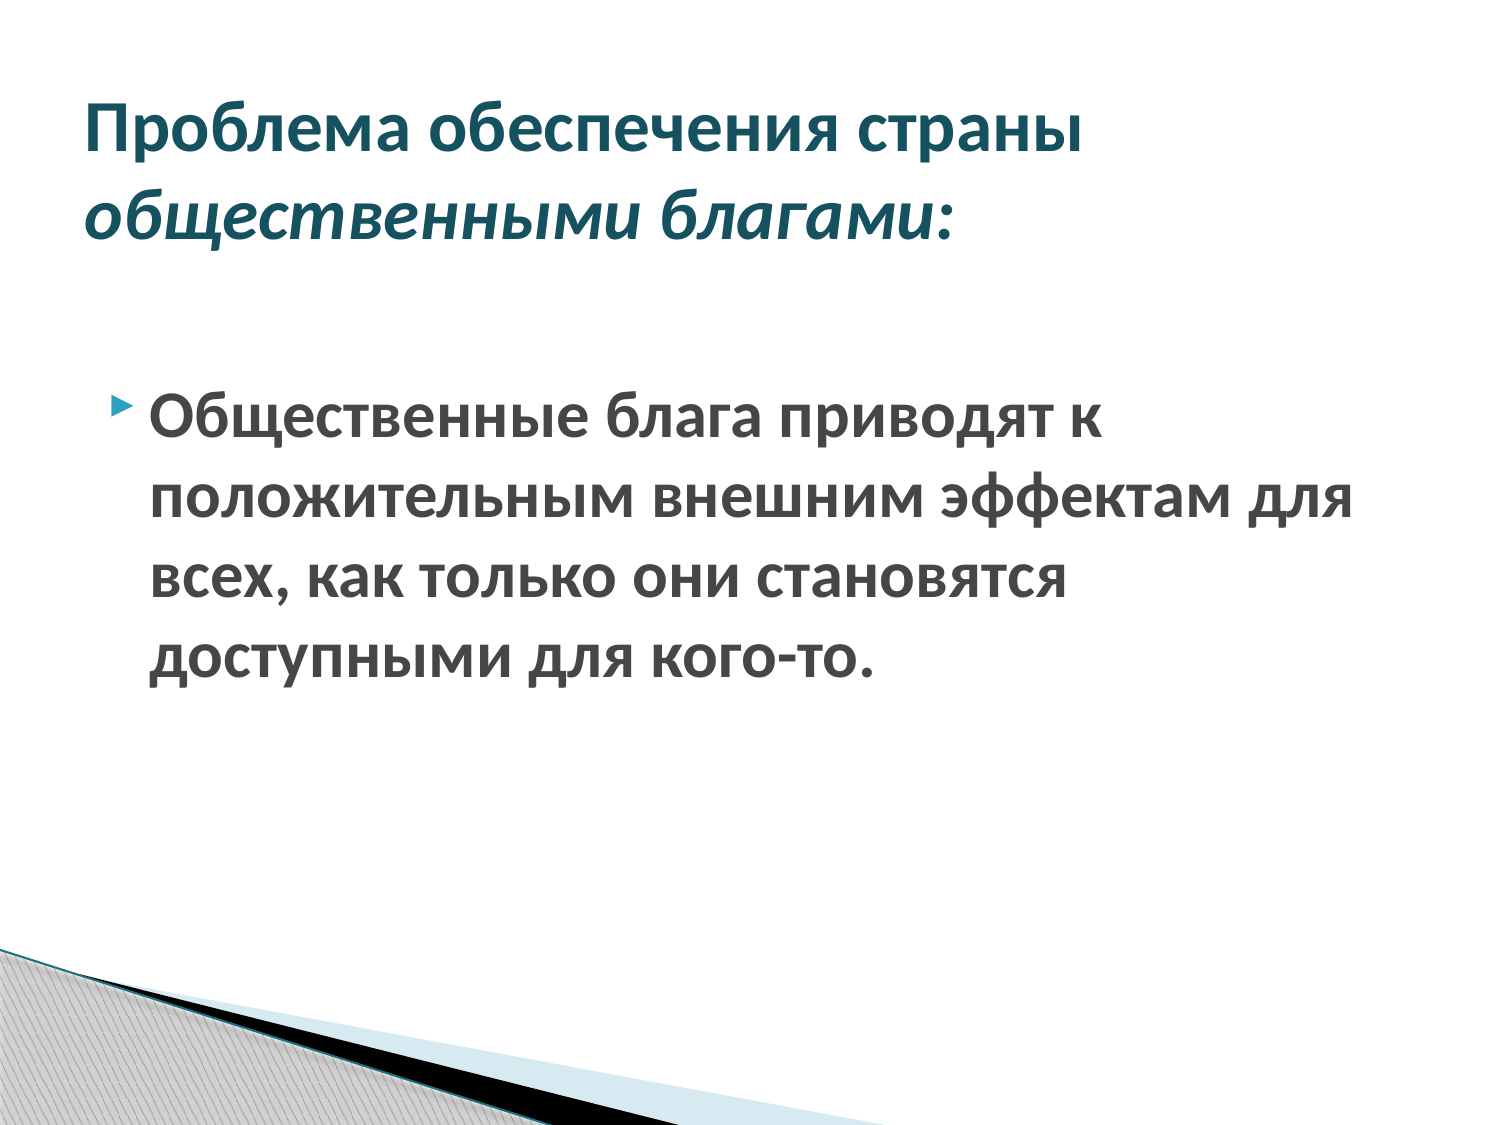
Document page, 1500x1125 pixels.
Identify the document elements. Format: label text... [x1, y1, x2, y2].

list Общественные блага приводят к положительным внешним эффектам для всех, как только они становятся доступными для кого-то. [75, 363, 1425, 986]
title Проблема обеспечения страны общественными благами: [70, 70, 1421, 350]
